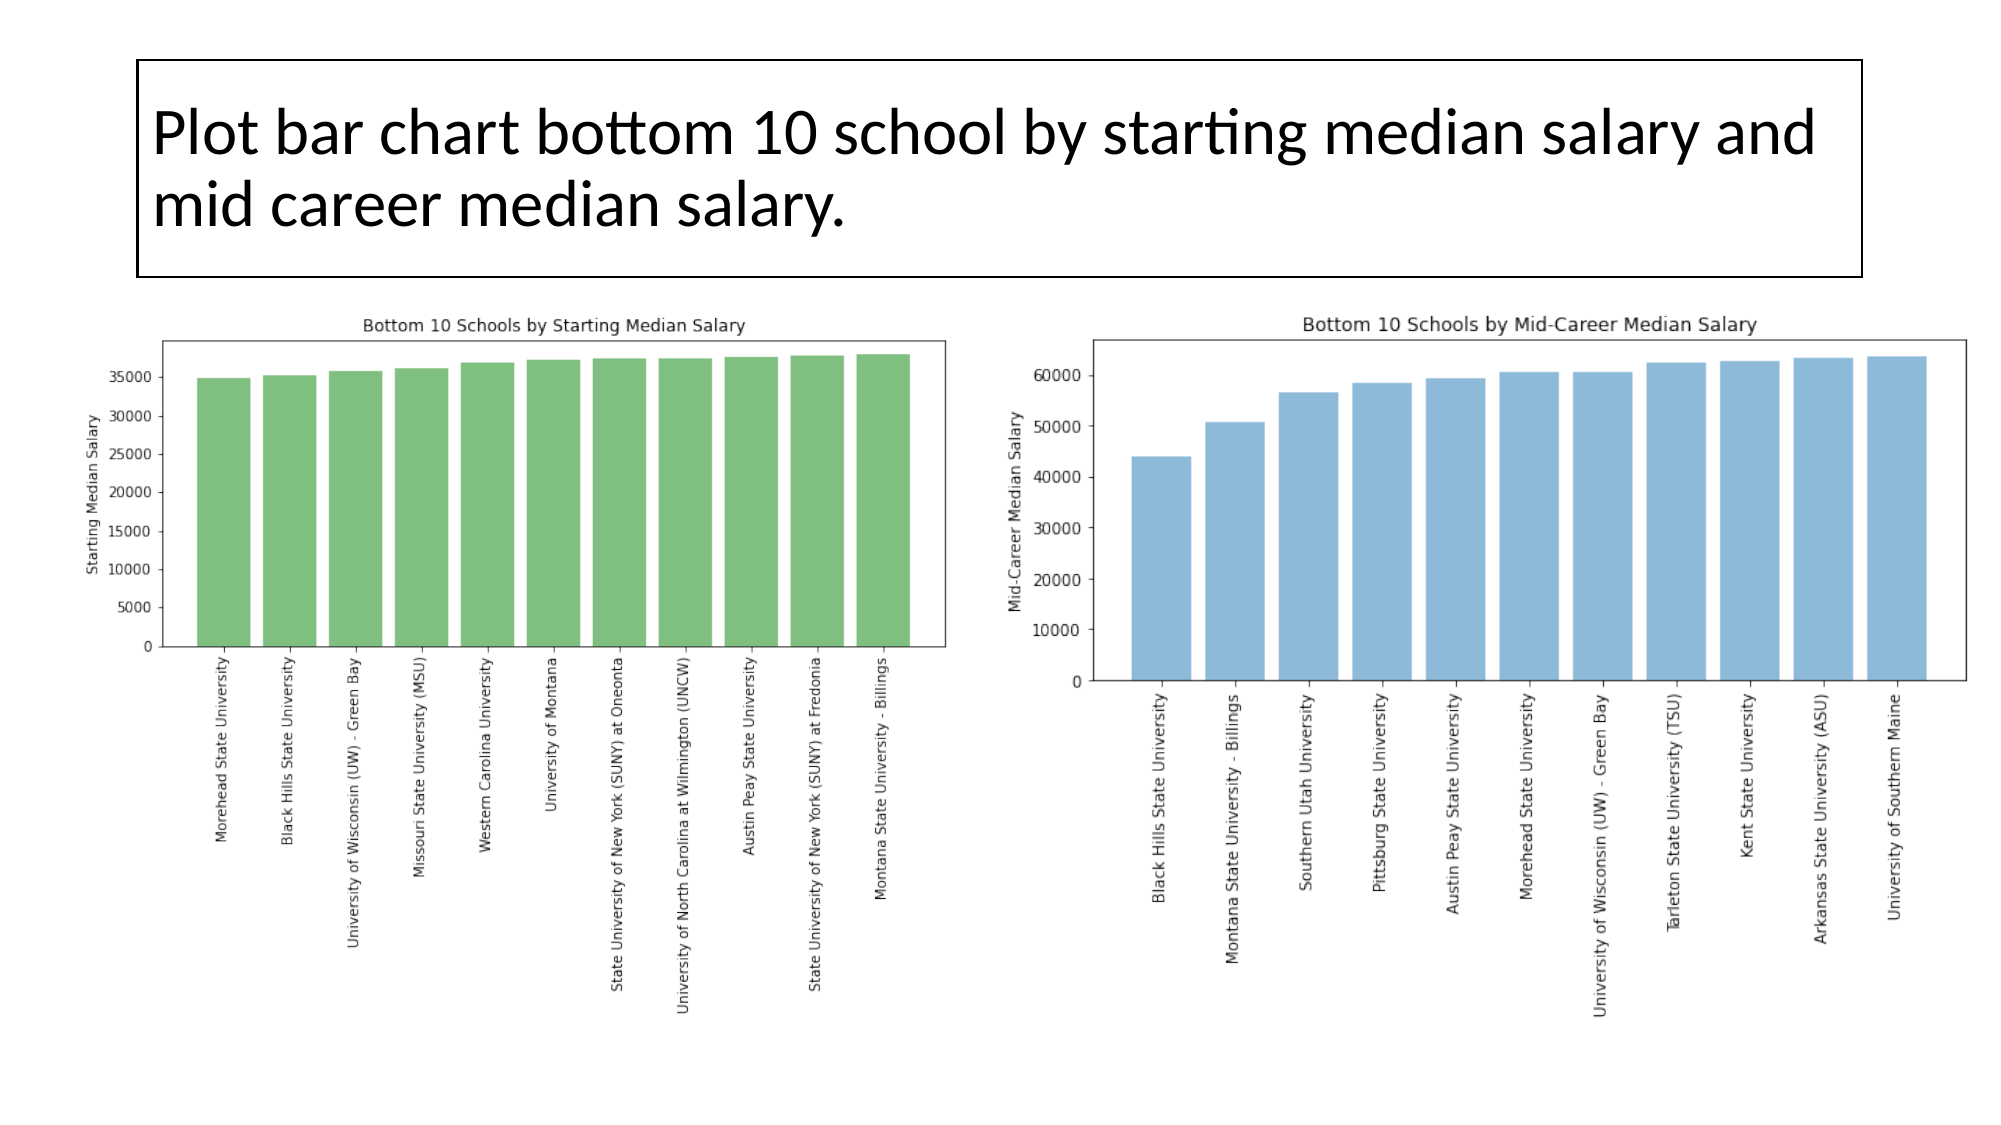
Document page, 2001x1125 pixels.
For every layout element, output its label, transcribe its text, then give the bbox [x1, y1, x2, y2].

picture [999, 305, 1977, 1026]
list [78, 308, 955, 1023]
title Plot bar chart bottom 10 school by starting median salary and mid career median salary. [136, 59, 1863, 278]
